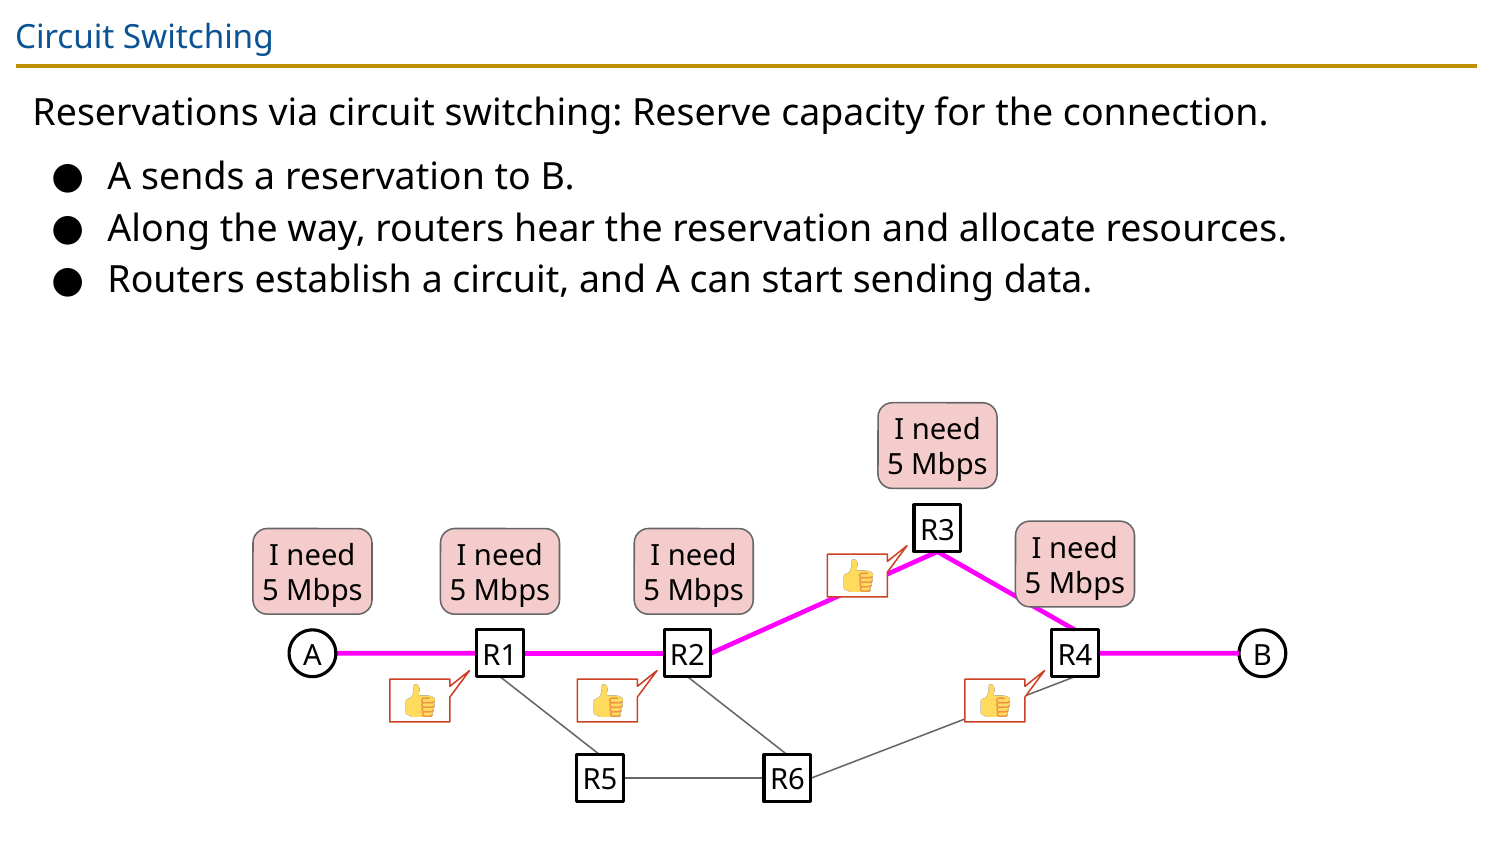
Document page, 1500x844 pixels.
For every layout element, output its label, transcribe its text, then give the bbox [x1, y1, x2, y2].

text_box R3 [914, 504, 961, 549]
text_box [964, 678, 1026, 723]
text_box R4 [1051, 629, 1099, 677]
text_box A [289, 629, 336, 677]
text_box I need 5 Mbps [1015, 521, 1135, 607]
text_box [499, 676, 601, 756]
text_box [389, 678, 451, 723]
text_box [810, 676, 1076, 779]
text_box I need 5 Mbps [252, 528, 372, 615]
text_box I need 5 Mbps [440, 528, 560, 615]
text_box R2 [664, 629, 711, 677]
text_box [577, 678, 638, 723]
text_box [710, 551, 938, 654]
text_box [937, 551, 1076, 631]
text_box B [1239, 629, 1286, 677]
text_box R5 [576, 754, 624, 802]
text_box R1 [476, 629, 524, 677]
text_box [687, 676, 788, 756]
text_box R6 [764, 754, 811, 802]
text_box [827, 553, 888, 598]
list Reservations via circuit switching: Reserve capacity for the connection. A sends a reservation to B. Along the way, routers hear the reservation and allocate resources. Routers establish a circuit, and A can start sending data. [17, 65, 1480, 340]
text_box I need 5 Mbps [877, 402, 998, 489]
title Circuit Switching [0, 0, 1500, 65]
text_box I need 5 Mbps [634, 528, 754, 615]
